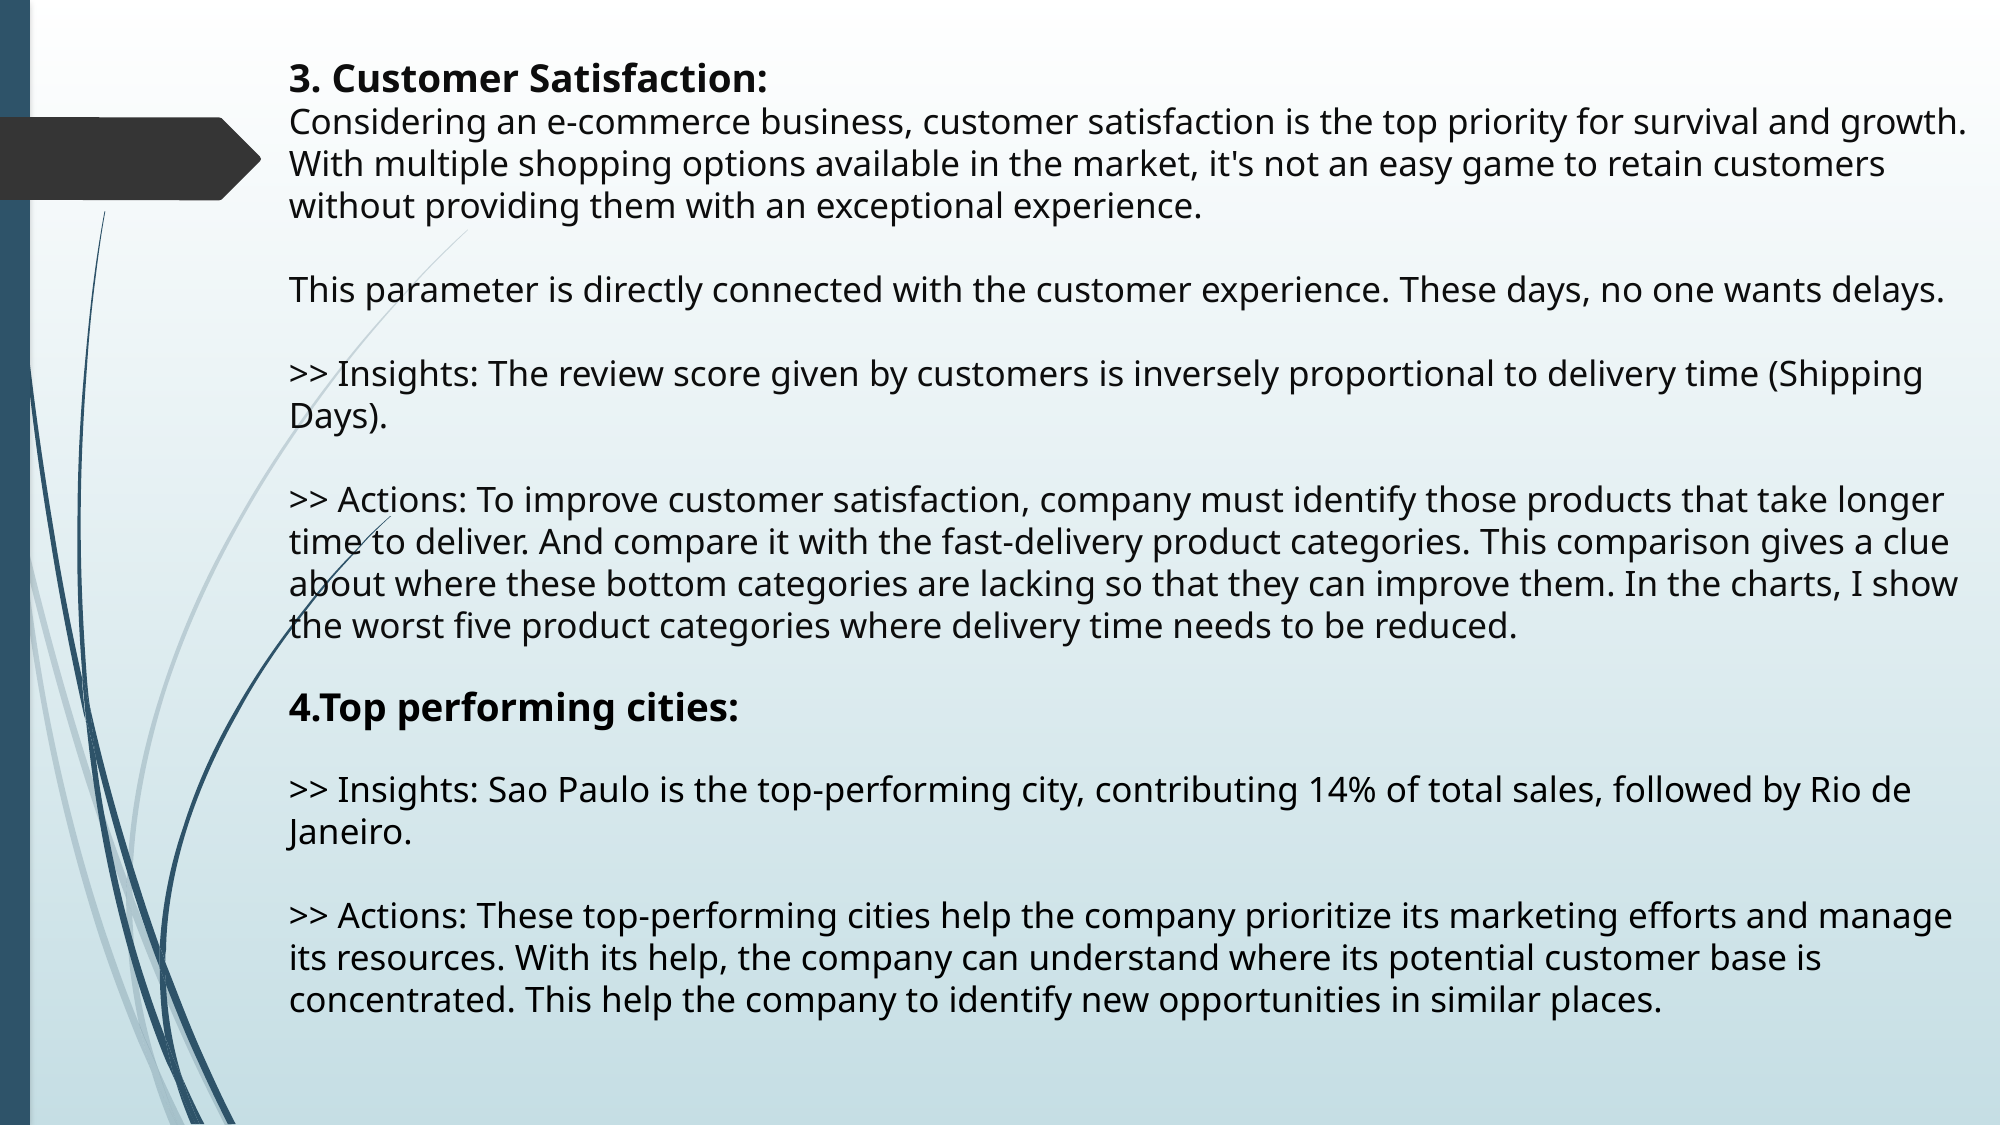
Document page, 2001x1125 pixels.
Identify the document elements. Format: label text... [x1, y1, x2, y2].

title 3. Customer Satisfaction: Considering an e-commerce business, customer satisfaction is the top priority for survival and growth. With multiple shopping options available in the market, it's not an easy game to retain customers without providing them with an exceptional experience. This parameter is directly connected with the customer experience. These days, no one wants delays. >> Insights: The review score given by customers is inversely proportional to delivery time (Shipping Days). >> Actions: To improve customer satisfaction, company must identify those products that take longer time to deliver. And compare it with the fast-delivery product categories. This comparison gives a clue about where these bottom categories are lacking so that they can improve them. In the charts, I show the worst five product categories where delivery time needs to be reduced. 4.Top performing cities: >> Insights: Sao Paulo is the top-performing city, contributing 14% of total sales, followed by Rio de Janeiro. >> Actions: These top-performing cities help the company prioritize its marketing efforts and manage its resources. With its help, the company can understand where its potential customer base is concentrated. This help the company to identify new opportunities in similar places. [273, 0, 2000, 1125]
